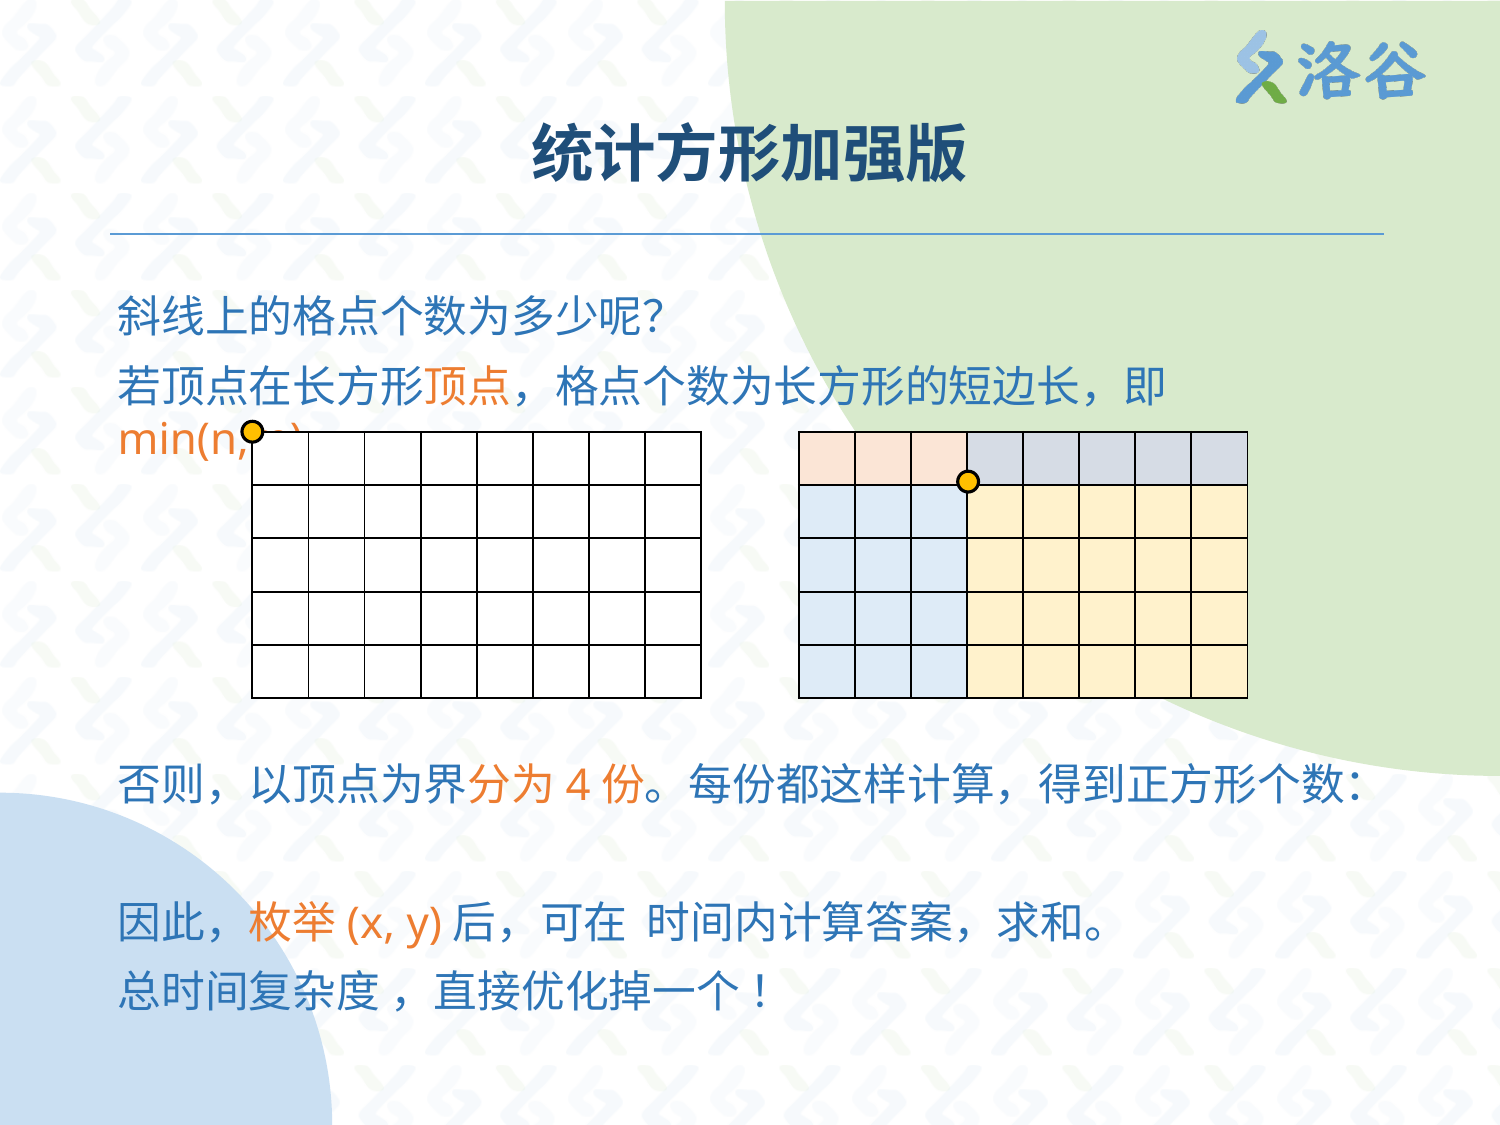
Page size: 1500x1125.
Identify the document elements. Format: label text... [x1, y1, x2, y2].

table_cell [365, 646, 420, 697]
table_header [912, 433, 966, 484]
table_header [309, 433, 364, 484]
table_cell [1080, 646, 1134, 697]
table_cell [534, 539, 588, 591]
table_cell [968, 593, 1022, 644]
table_cell [534, 593, 588, 644]
table_cell [478, 646, 532, 697]
table_header [968, 433, 1022, 484]
table_header [534, 433, 588, 484]
table_header [365, 433, 420, 484]
table_cell [1192, 593, 1247, 644]
picture [1235, 26, 1427, 108]
table_cell [1080, 486, 1134, 537]
table_cell [856, 593, 910, 644]
table_header [422, 433, 476, 484]
table_cell [478, 486, 532, 537]
table_cell [253, 593, 308, 644]
table_cell [365, 593, 420, 644]
table_cell [309, 593, 364, 644]
table_cell [422, 486, 476, 537]
table_header [1080, 433, 1134, 484]
table_cell [365, 539, 420, 591]
table_cell [646, 646, 700, 697]
table_header [1136, 433, 1190, 484]
table_cell [856, 539, 910, 591]
table_cell [590, 646, 644, 697]
table_cell [422, 539, 476, 591]
text_box [956, 469, 981, 494]
table_cell [534, 646, 588, 697]
table_cell [1080, 593, 1134, 644]
table_cell [1080, 539, 1134, 591]
table_cell [253, 486, 308, 537]
table_header [1192, 433, 1247, 484]
table_cell [1024, 486, 1078, 537]
table_cell [800, 646, 854, 697]
table_cell [1136, 486, 1190, 537]
table_header [856, 433, 910, 484]
table_cell [856, 486, 910, 537]
table_header [590, 433, 644, 484]
table_cell [968, 539, 1022, 591]
table_cell [912, 593, 966, 644]
table_cell [590, 486, 644, 537]
table_cell [646, 486, 700, 537]
table_cell [309, 646, 364, 697]
table_cell [1136, 646, 1190, 697]
table_cell [968, 486, 1022, 537]
table_cell [590, 539, 644, 591]
table_cell [253, 646, 308, 697]
table_cell [1192, 486, 1247, 537]
table_cell [646, 593, 700, 644]
table_cell [968, 646, 1022, 697]
table_cell [912, 646, 966, 697]
table_cell [1192, 539, 1247, 591]
table_cell [1136, 593, 1190, 644]
table_cell [309, 539, 364, 591]
table_cell [422, 593, 476, 644]
table_header [1024, 433, 1078, 484]
table_cell [646, 539, 700, 591]
table_header [253, 433, 308, 484]
table_header [646, 433, 700, 484]
table_cell [1136, 539, 1190, 591]
table_cell [309, 486, 364, 537]
table_header [800, 433, 854, 484]
table_cell [800, 486, 854, 537]
table_cell [1192, 646, 1247, 697]
table_cell [365, 486, 420, 537]
table_cell [1024, 646, 1078, 697]
table_cell [422, 646, 476, 697]
table_cell [800, 539, 854, 591]
table_cell [1024, 593, 1078, 644]
table_cell [478, 539, 532, 591]
table_cell [912, 486, 966, 537]
table_cell [1024, 539, 1078, 591]
title 统计方形加强版 [102, 77, 1397, 198]
table_cell [912, 539, 966, 591]
table_cell [253, 539, 308, 591]
table_header [478, 433, 532, 484]
text_box [240, 419, 265, 444]
table_cell [590, 593, 644, 644]
table_cell [856, 646, 910, 697]
table_cell [800, 593, 854, 644]
table_cell [478, 593, 532, 644]
table_cell [534, 486, 588, 537]
